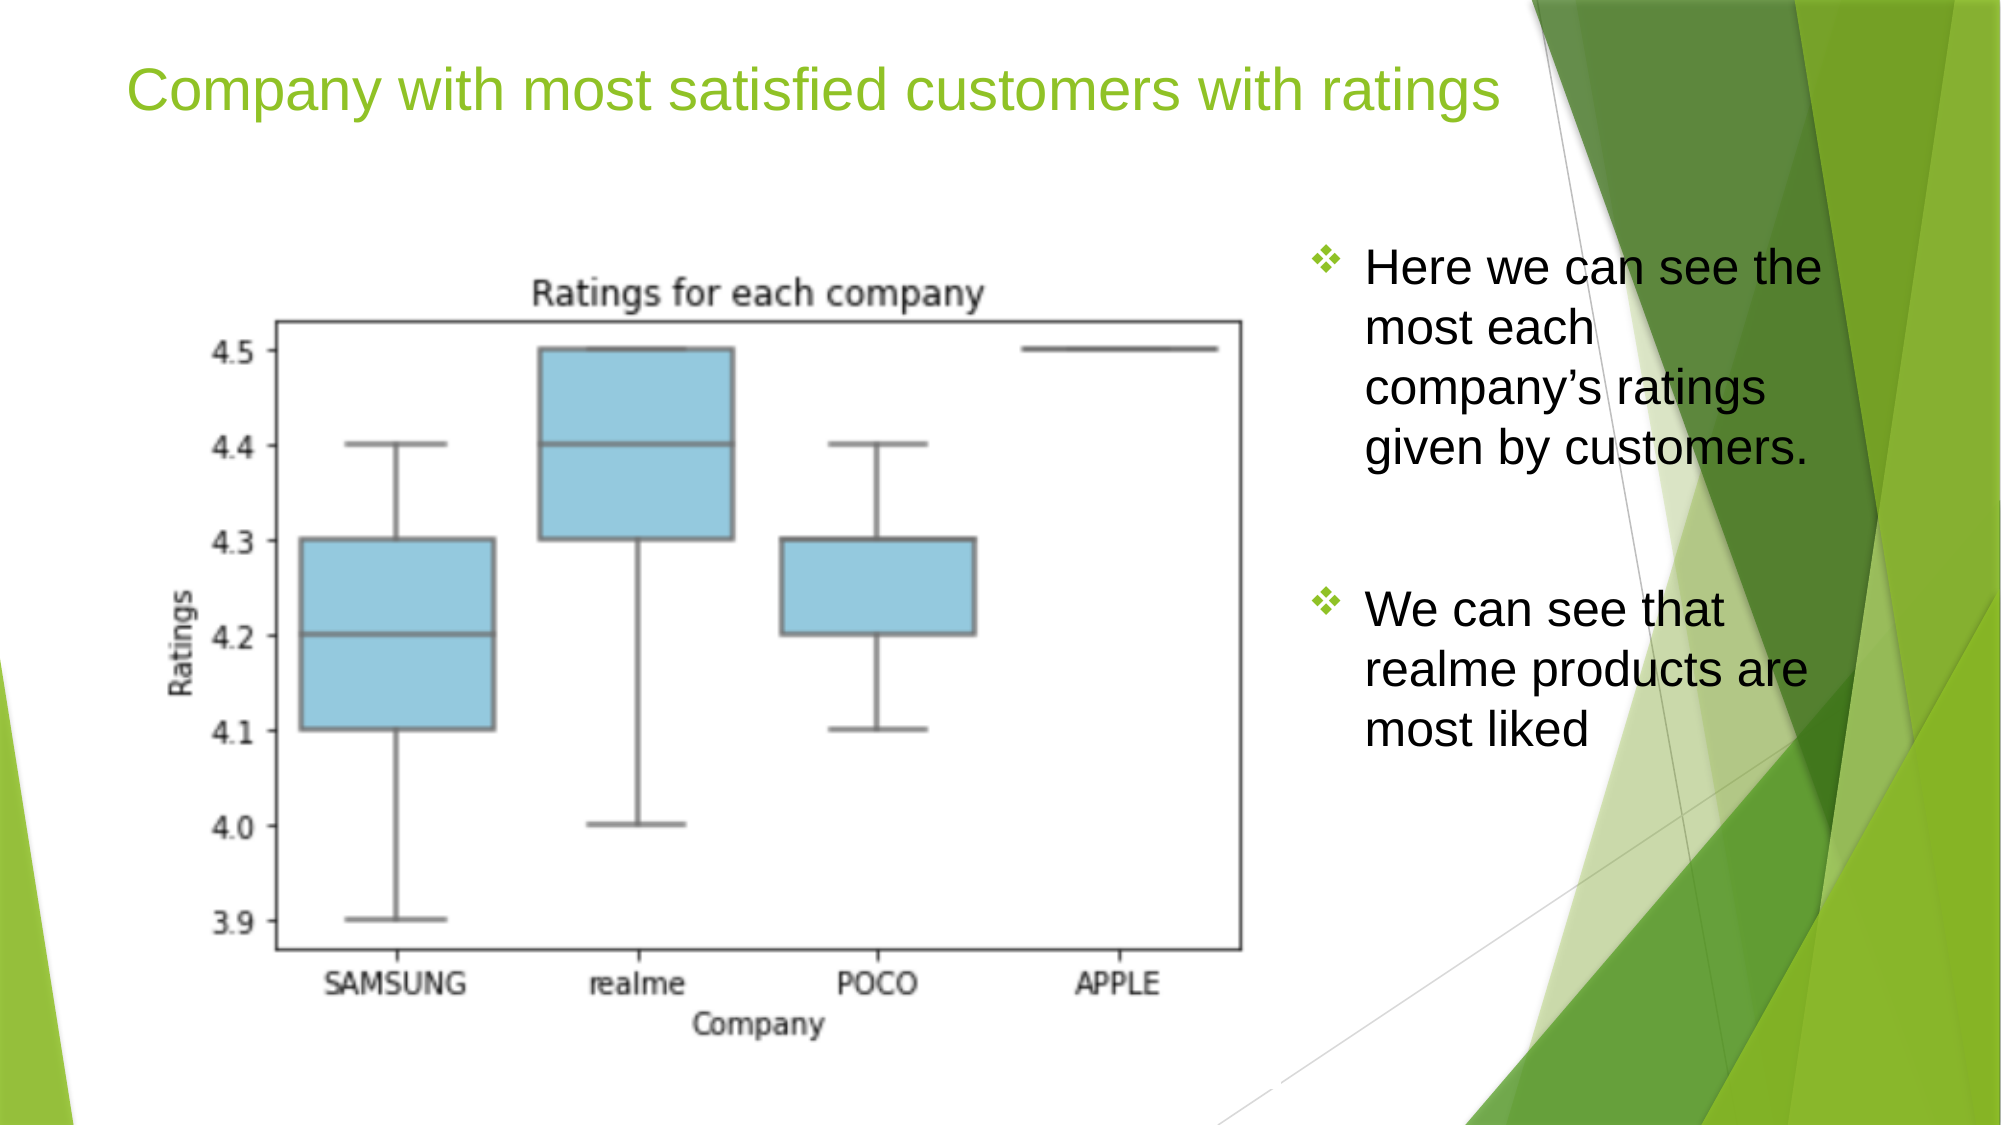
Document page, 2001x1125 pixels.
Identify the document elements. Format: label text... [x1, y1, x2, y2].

text_box Here we can see the most each company’s ratings given by customers. We can see that realme products are most liked [1293, 226, 1842, 1075]
title Company with most satisfied customers with ratings [111, 43, 1522, 194]
picture [98, 239, 1281, 1089]
